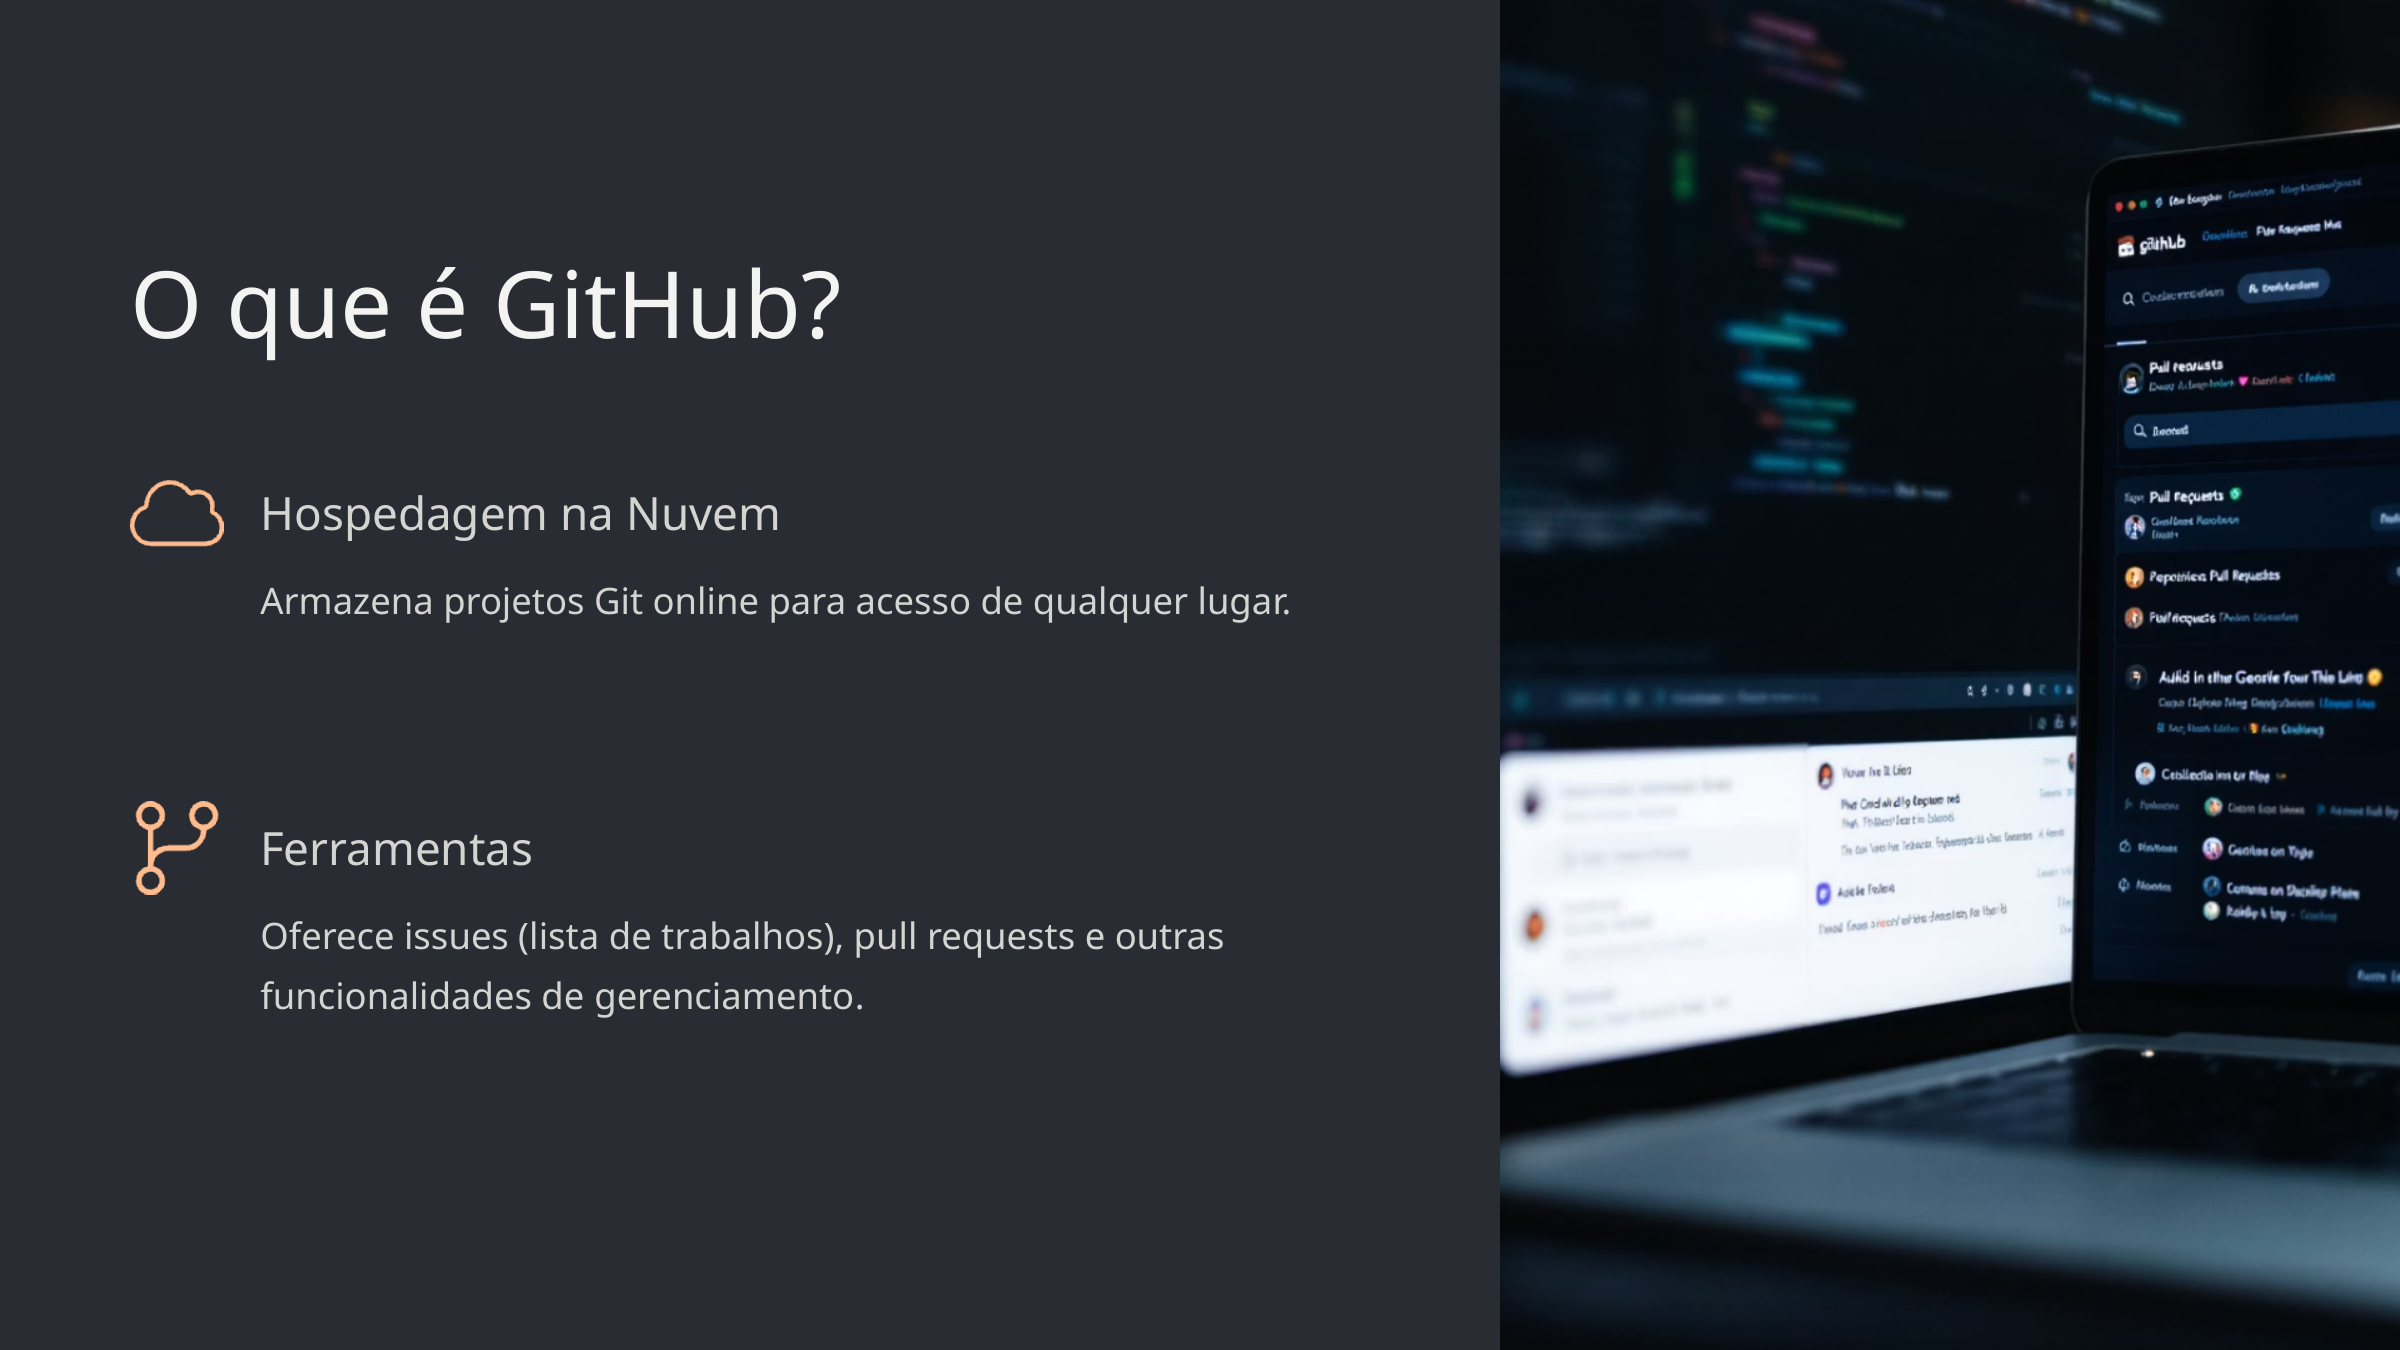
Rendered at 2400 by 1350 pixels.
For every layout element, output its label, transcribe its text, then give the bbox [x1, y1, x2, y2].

text_box Ferramentas [260, 817, 726, 876]
picture [1499, 0, 2400, 1350]
text_box Hospedagem na Nuvem [260, 482, 766, 541]
text_box Oferece issues (lista de trabalhos), pull requests e outras funcionalidades de gerenciamento. [260, 897, 1370, 1017]
picture [130, 466, 224, 560]
text_box Armazena projetos Git online para acesso de qualquer lugar. [260, 562, 1370, 623]
picture [130, 801, 224, 895]
text_box O que é GitHub? [130, 241, 1061, 358]
